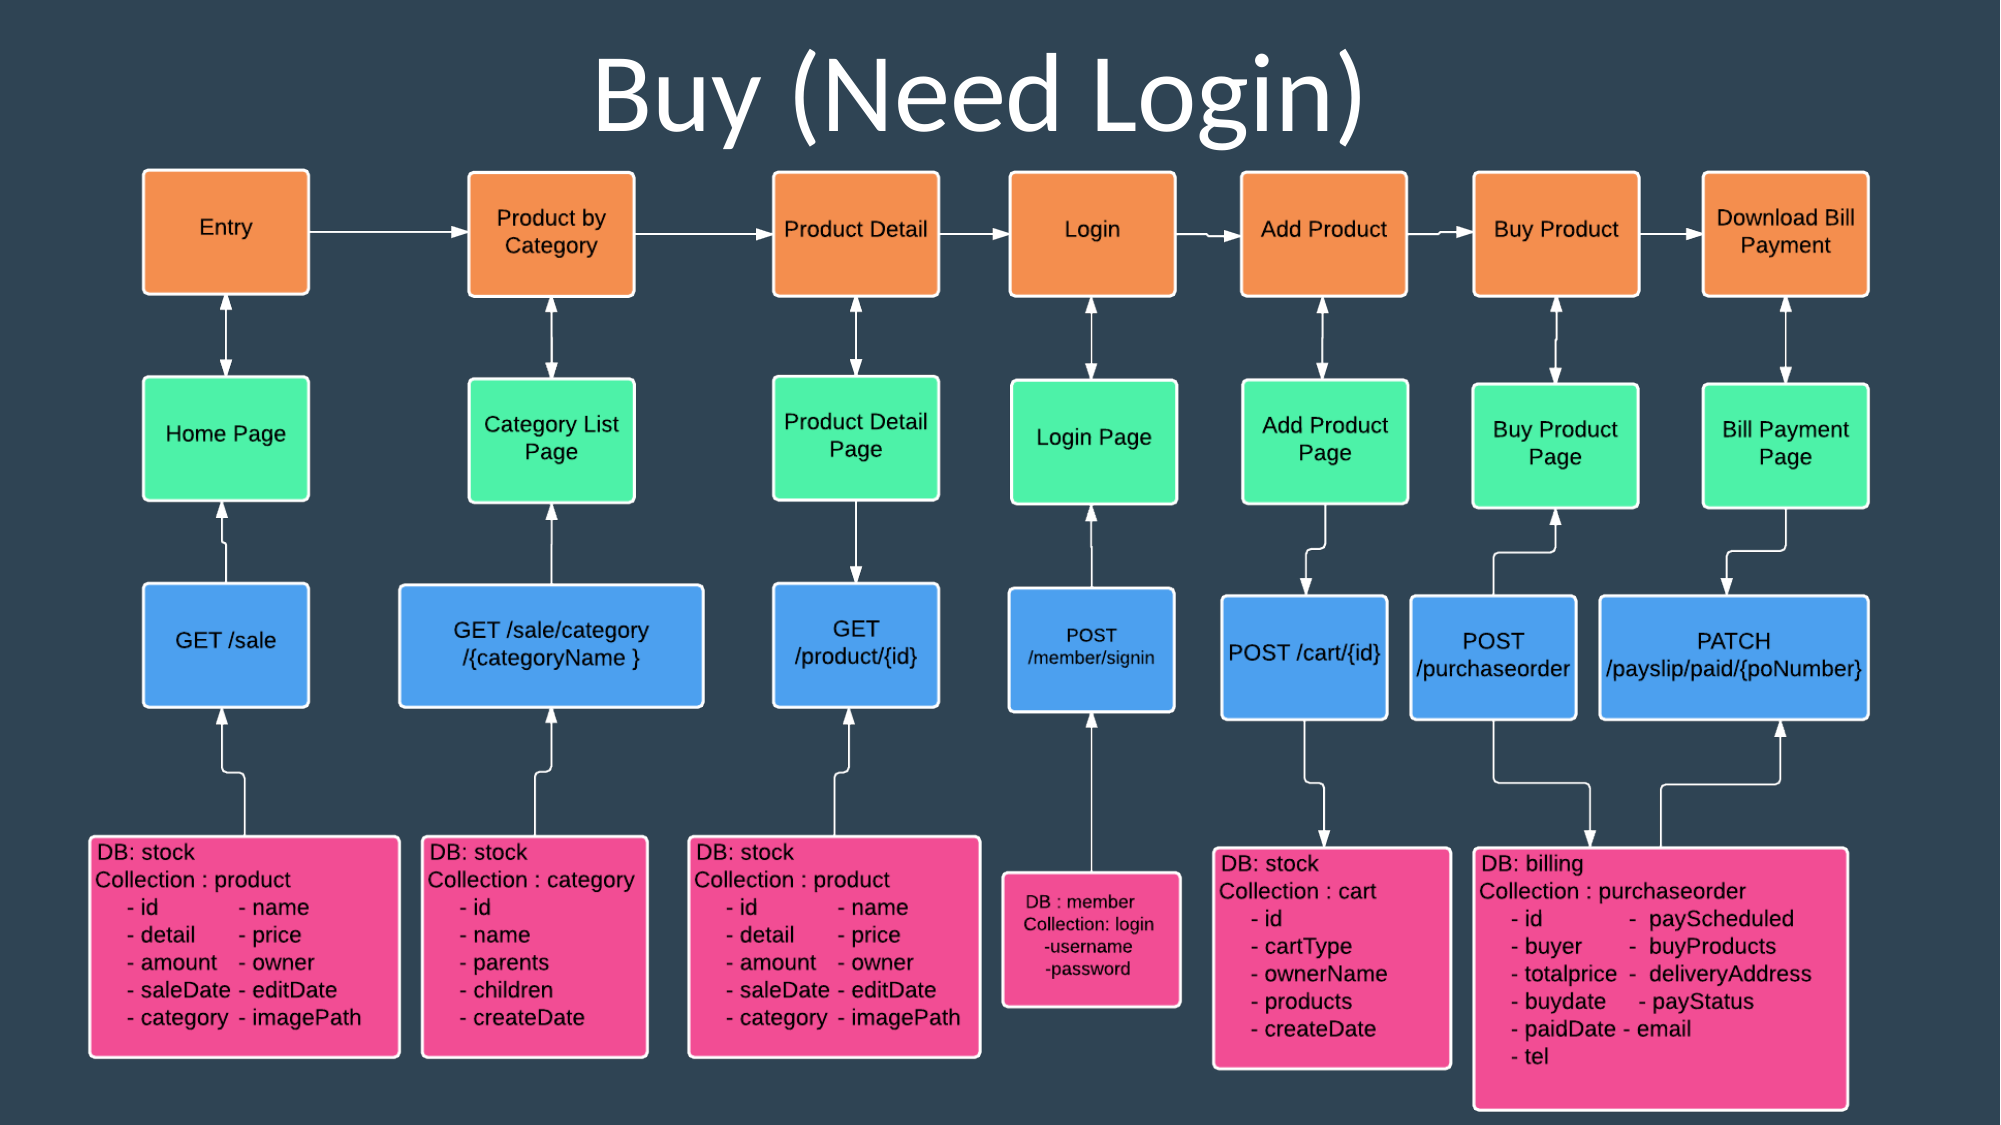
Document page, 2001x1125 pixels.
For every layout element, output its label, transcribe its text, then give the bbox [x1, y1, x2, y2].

text_box Buy (Need Login) [421, 12, 1539, 133]
picture [71, 133, 1890, 1125]
